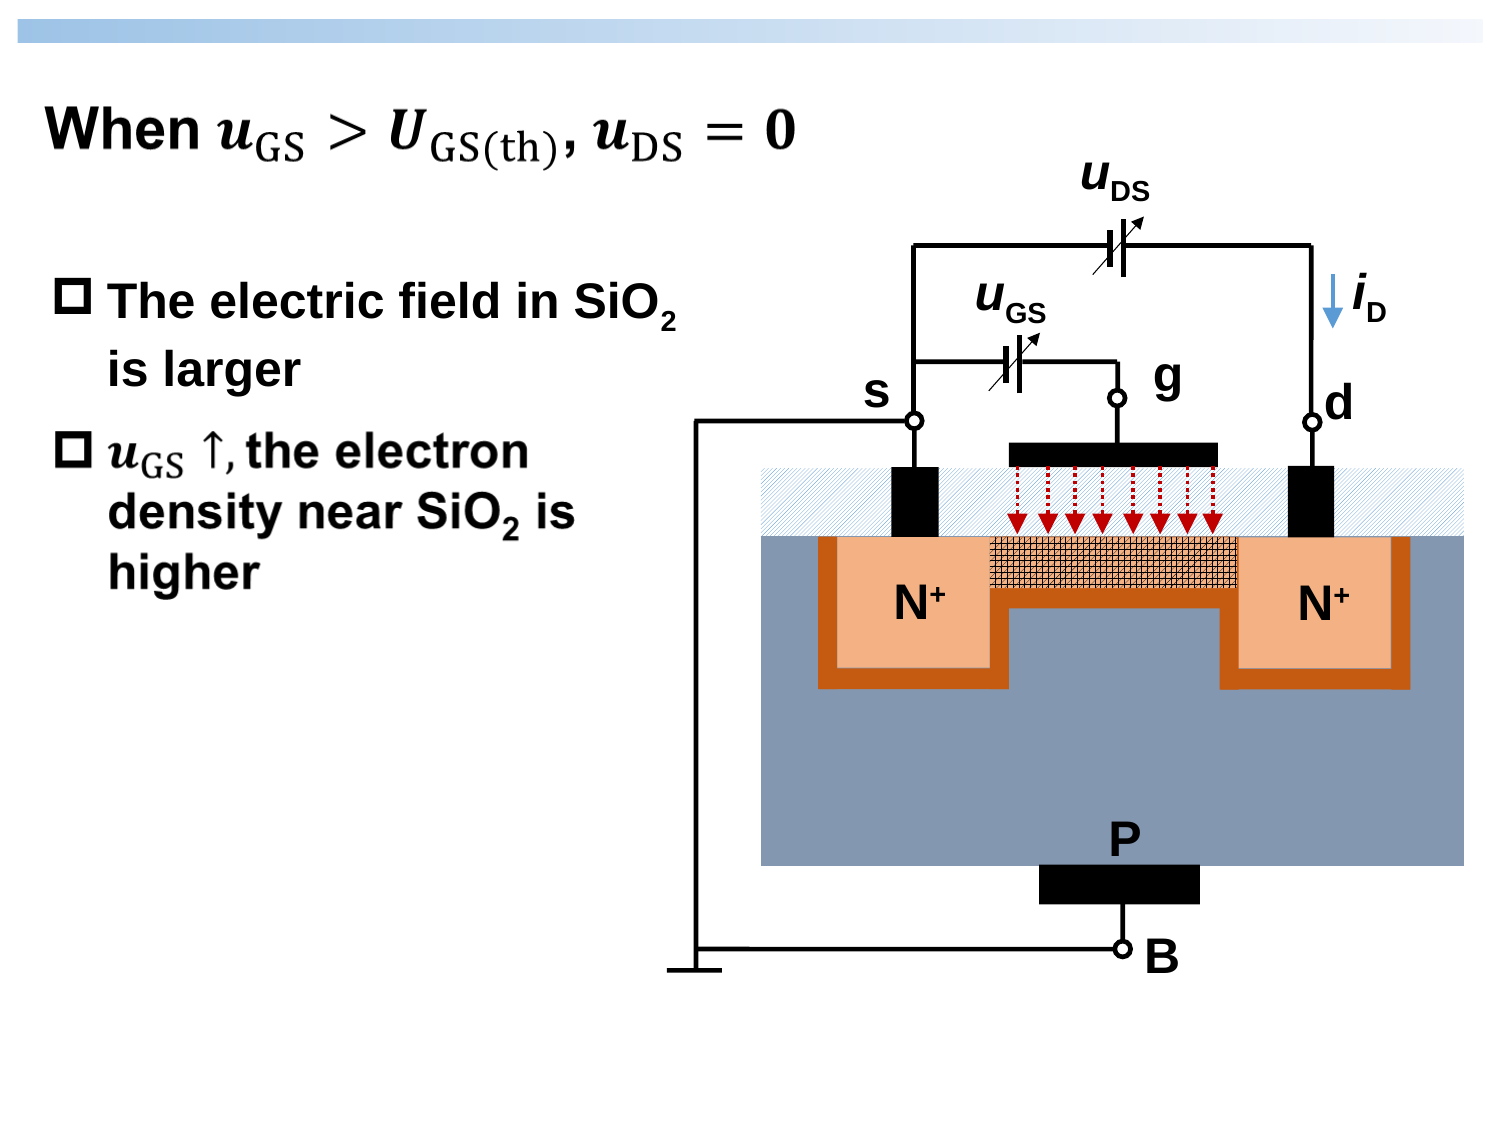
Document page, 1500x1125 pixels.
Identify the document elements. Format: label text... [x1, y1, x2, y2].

text_box The electric field in SiO2 is larger [35, 261, 666, 405]
text_box [29, 84, 880, 178]
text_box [666, 131, 1464, 992]
text_box [36, 411, 666, 609]
text_box [17, 18, 1483, 44]
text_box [1017, 465, 1213, 535]
